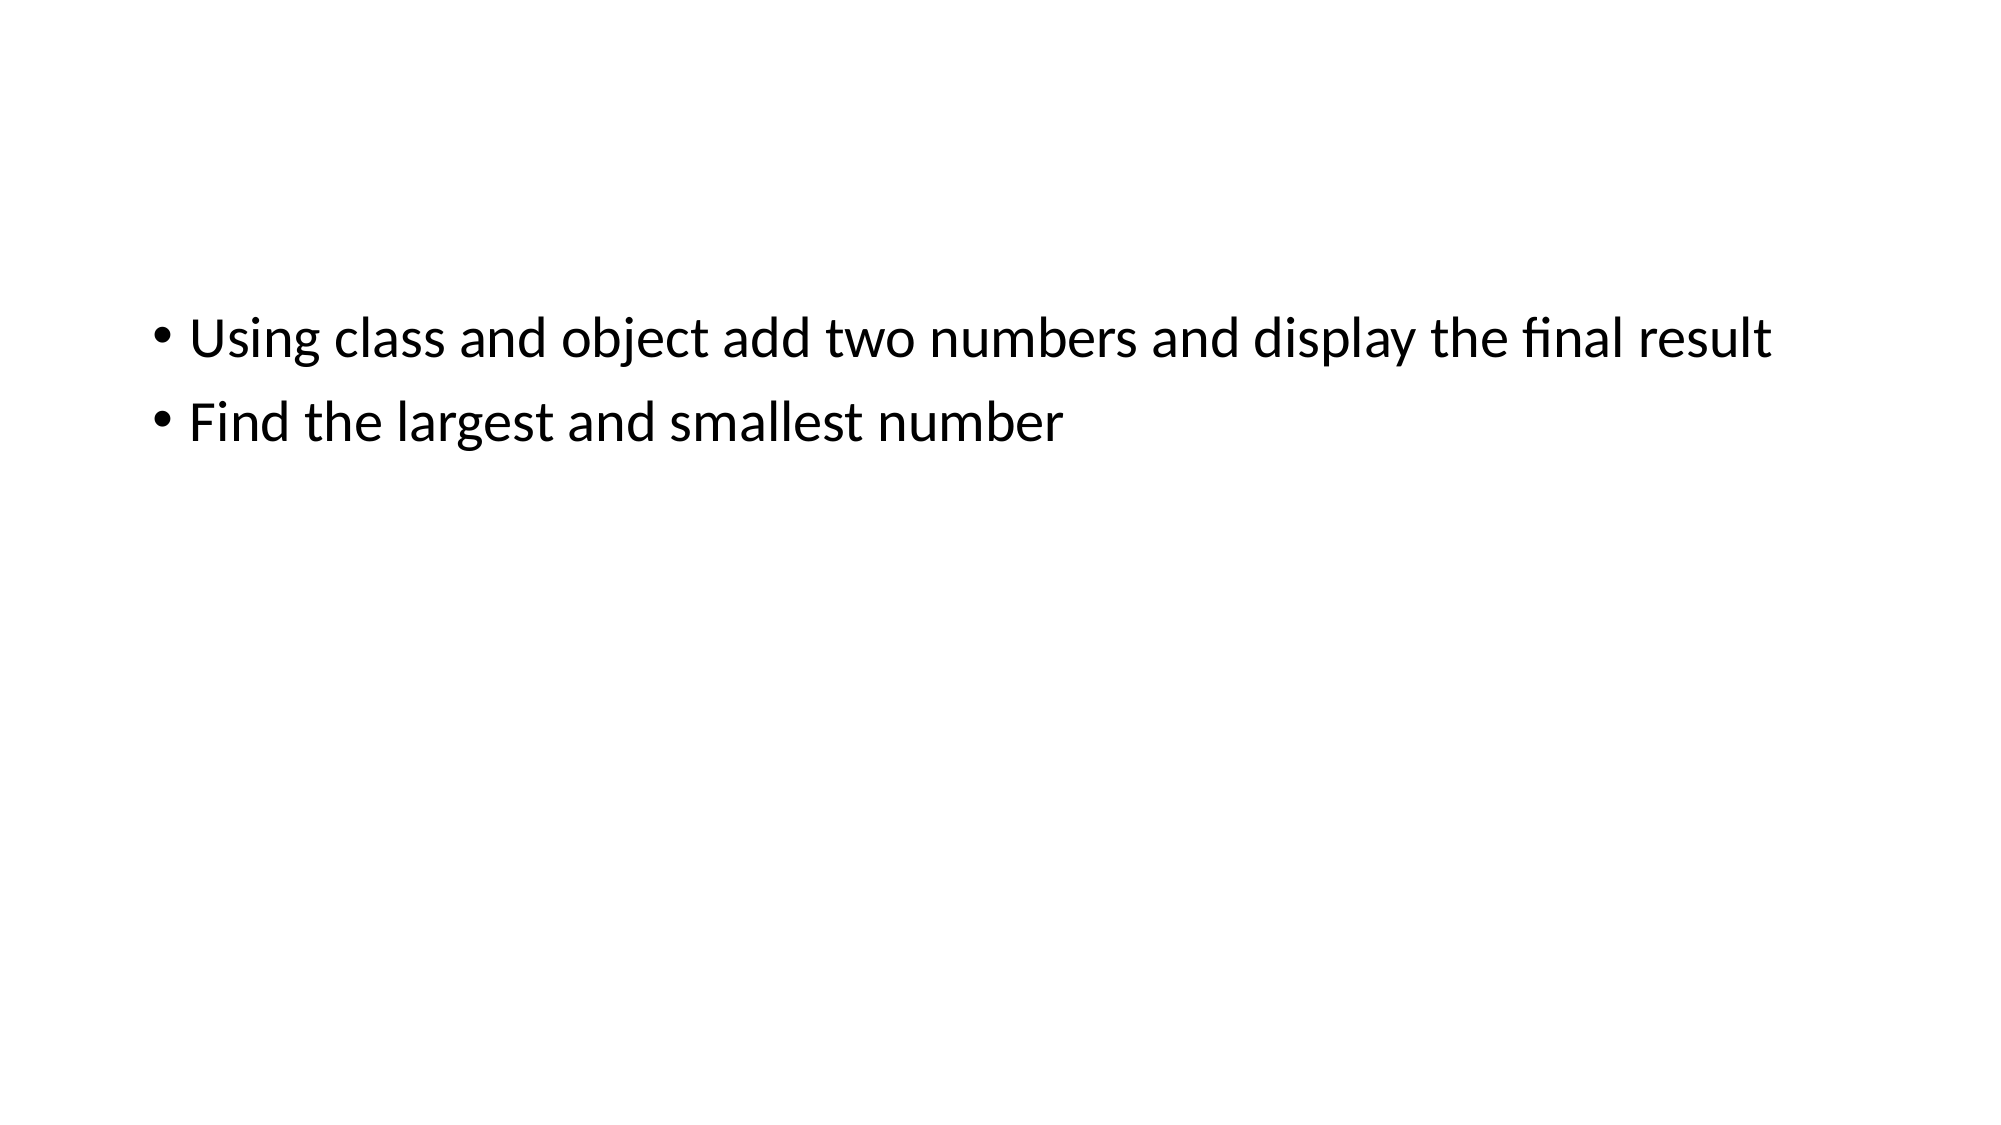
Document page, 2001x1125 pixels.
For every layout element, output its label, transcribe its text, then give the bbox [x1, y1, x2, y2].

list Using class and object add two numbers and display the final result Find the largest and smallest number [137, 299, 1863, 1014]
